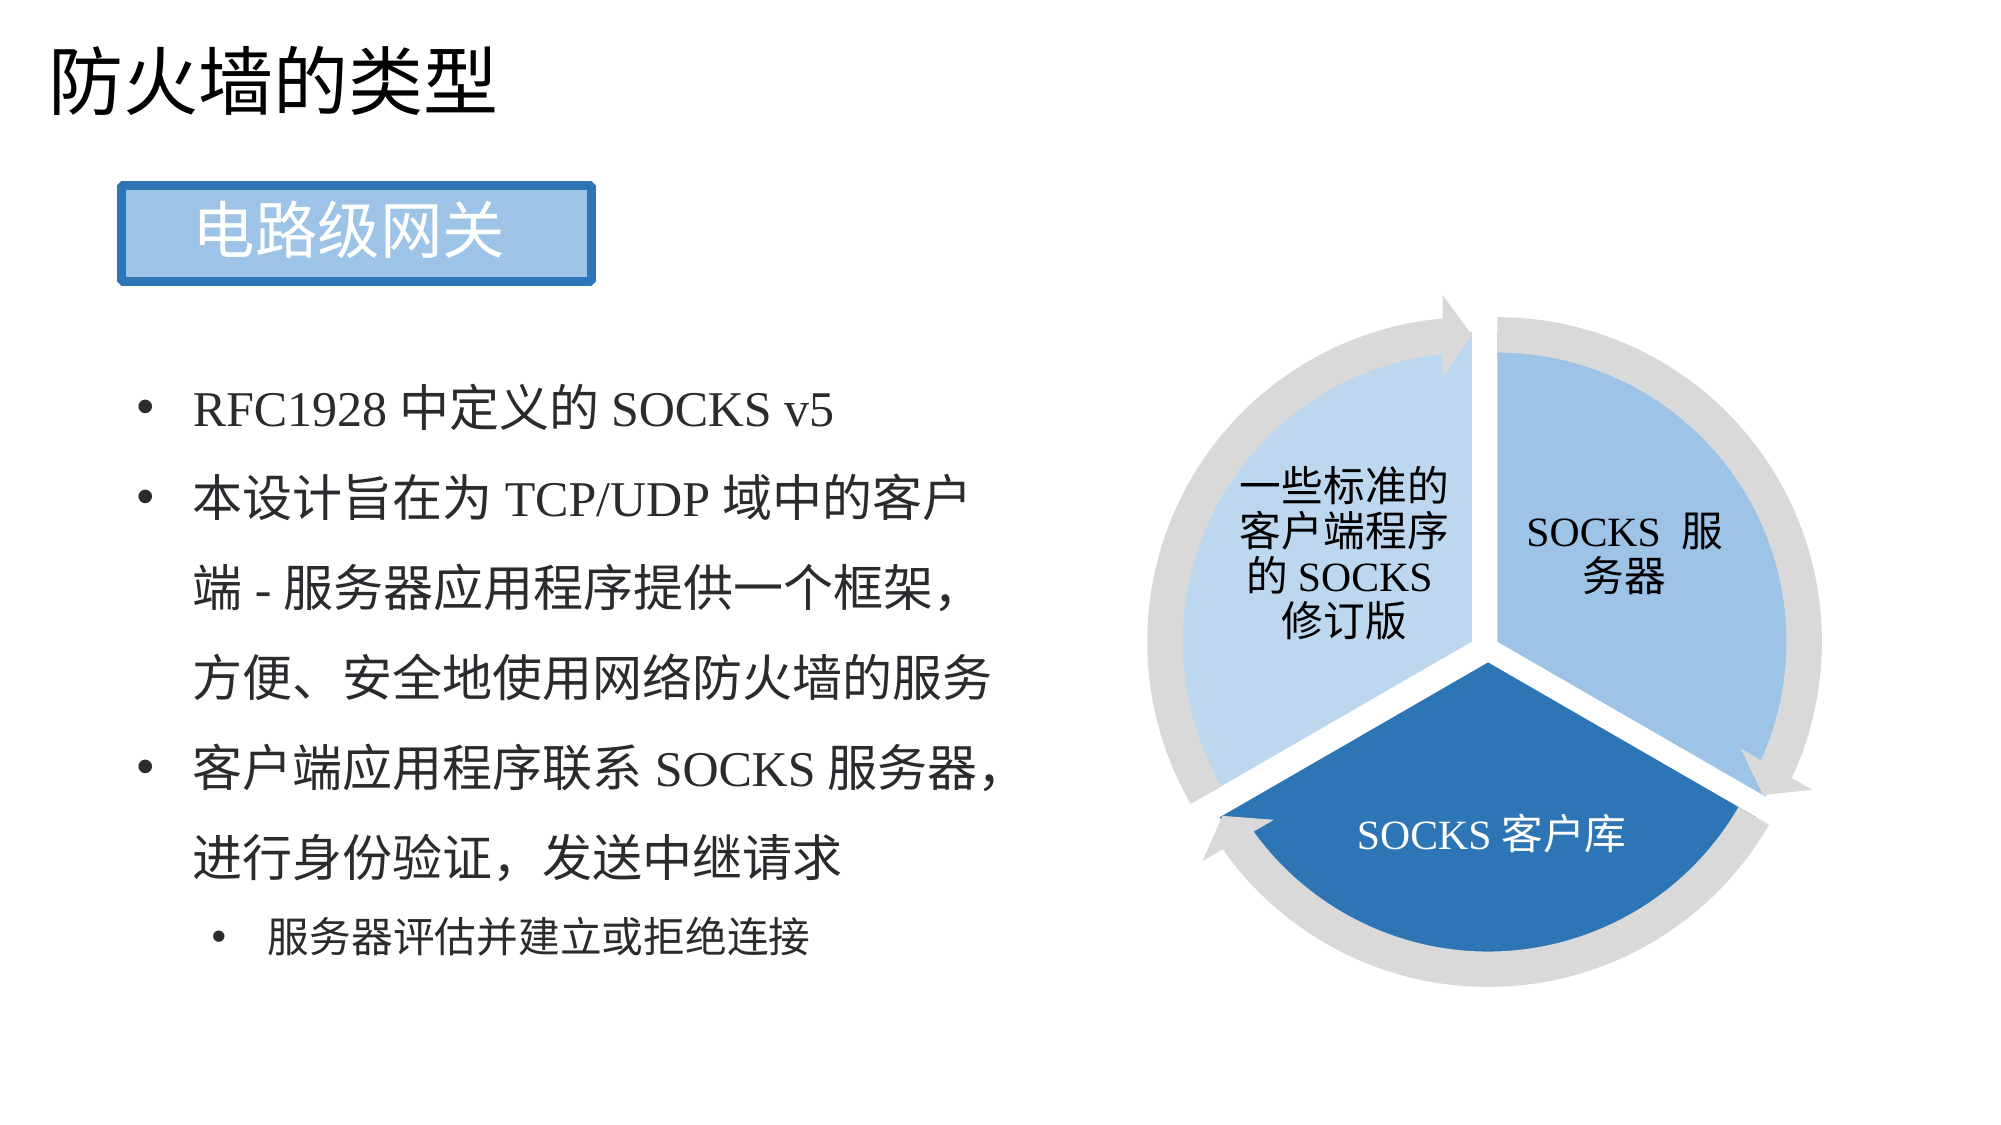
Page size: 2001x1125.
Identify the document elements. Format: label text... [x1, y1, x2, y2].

text_box 防火墙的类型 [31, 0, 919, 160]
text_box 电路级网关 [121, 185, 592, 282]
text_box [1123, 293, 1846, 1011]
text_box RFC1928中定义的SOCKS v5 本设计旨在为TCP/UDP域中的客户端-服务器应用程序提供一个框架，方便、安全地使用网络防火墙的服务 客户端应用程序联系SOCKS服务器，进行身份验证，发送中继请求 服务器评估并建立或拒绝连接 [121, 338, 1035, 969]
